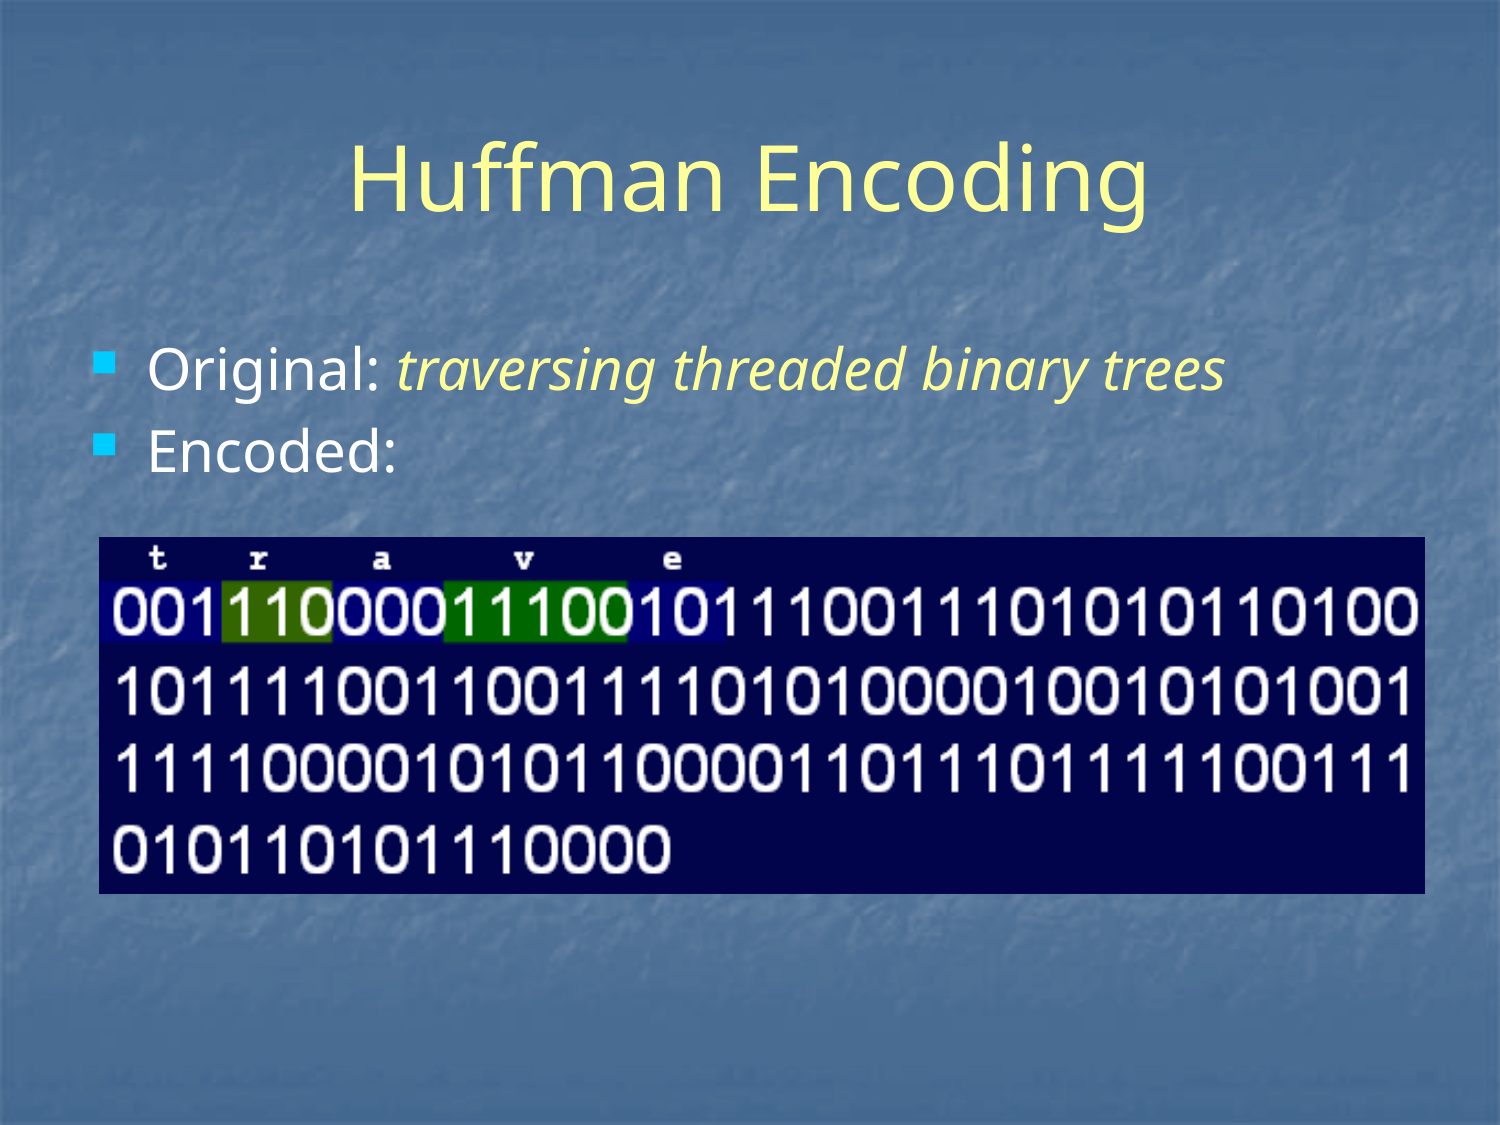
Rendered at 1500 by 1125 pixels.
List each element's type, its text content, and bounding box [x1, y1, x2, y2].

picture [99, 537, 1426, 894]
list Original: traversing threaded binary trees Encoded: [74, 324, 1426, 1001]
title Huffman Encoding [74, 62, 1426, 288]
